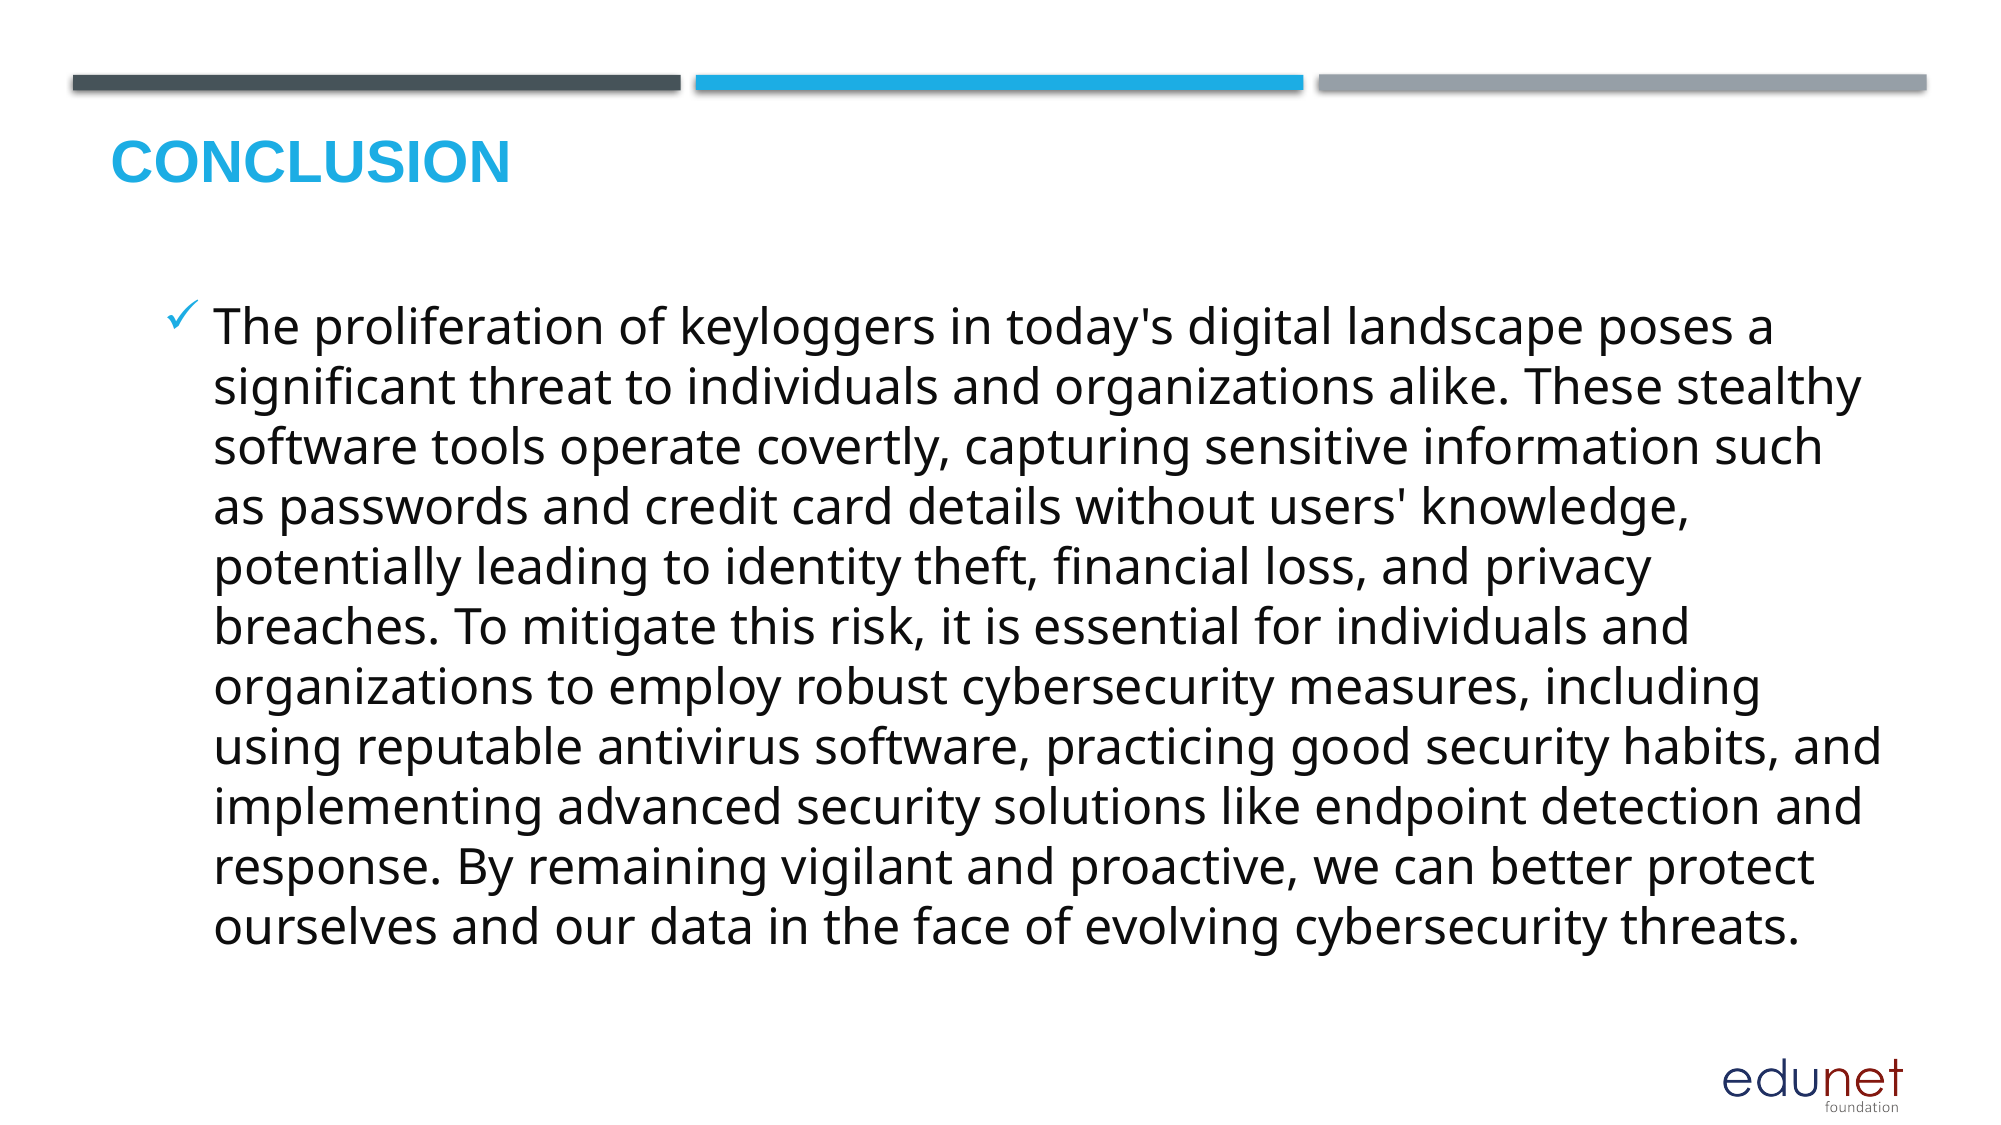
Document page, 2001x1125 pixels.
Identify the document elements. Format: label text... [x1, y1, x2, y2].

picture [1719, 1056, 1905, 1116]
list The proliferation of keyloggers in today's digital landscape poses a significant threat to individuals and organizations alike. These stealthy software tools operate covertly, capturing sensitive information such as passwords and credit card details without users' knowledge, potentially leading to identity theft, financial loss, and privacy breaches. To mitigate this risk, it is essential for individuals and organizations to employ robust cybersecurity measures, including using reputable antivirus software, practicing good security habits, and implementing advanced security solutions like endpoint detection and response. By remaining vigilant and proactive, we can better protect ourselves and our data in the face of evolving cybersecurity threats. [95, 287, 1905, 981]
title Conclusion [95, 115, 1905, 203]
